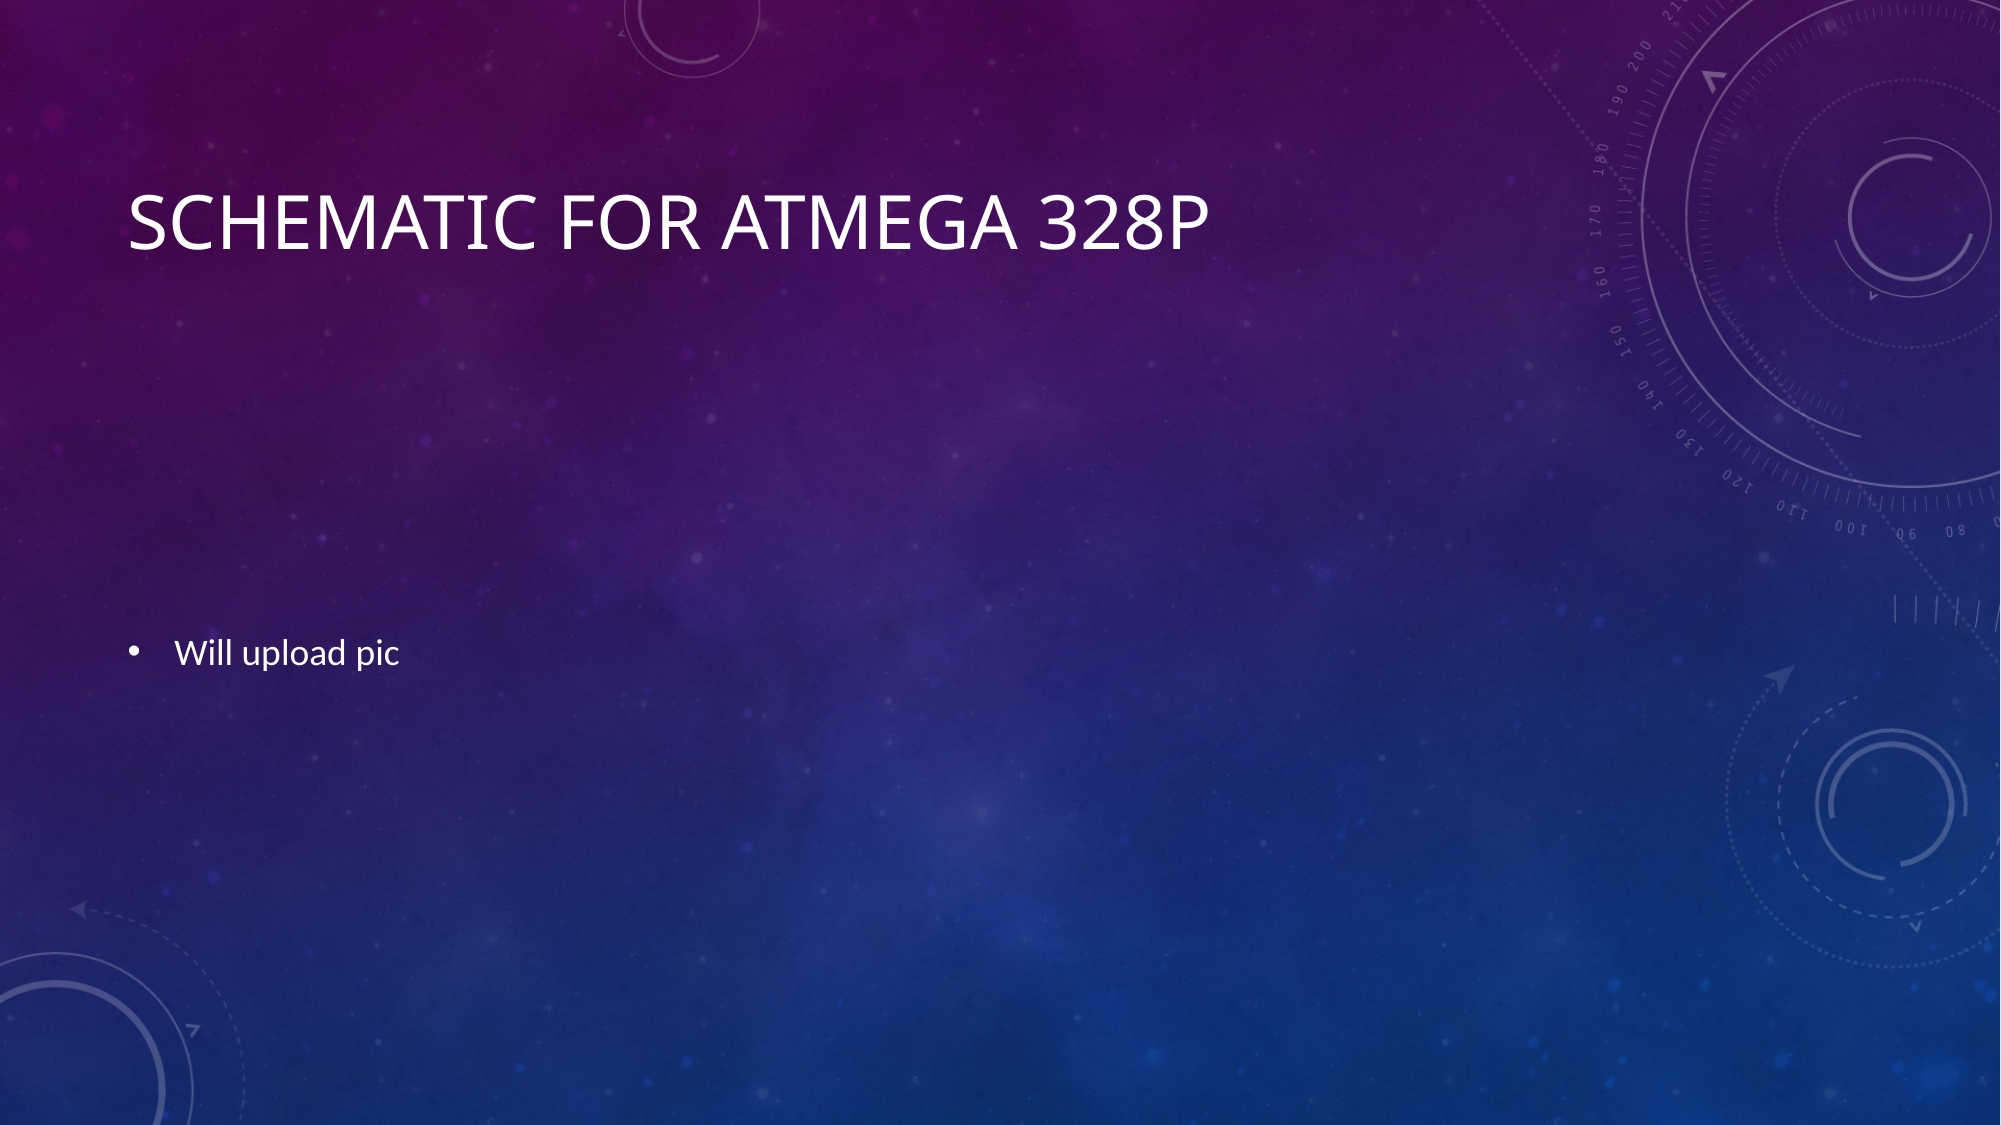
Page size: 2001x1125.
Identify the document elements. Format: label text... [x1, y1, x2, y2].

title Schematic for atmega 328p [112, 99, 1775, 339]
list Will upload pic [112, 351, 1775, 950]
picture [0, 0, 2001, 1125]
